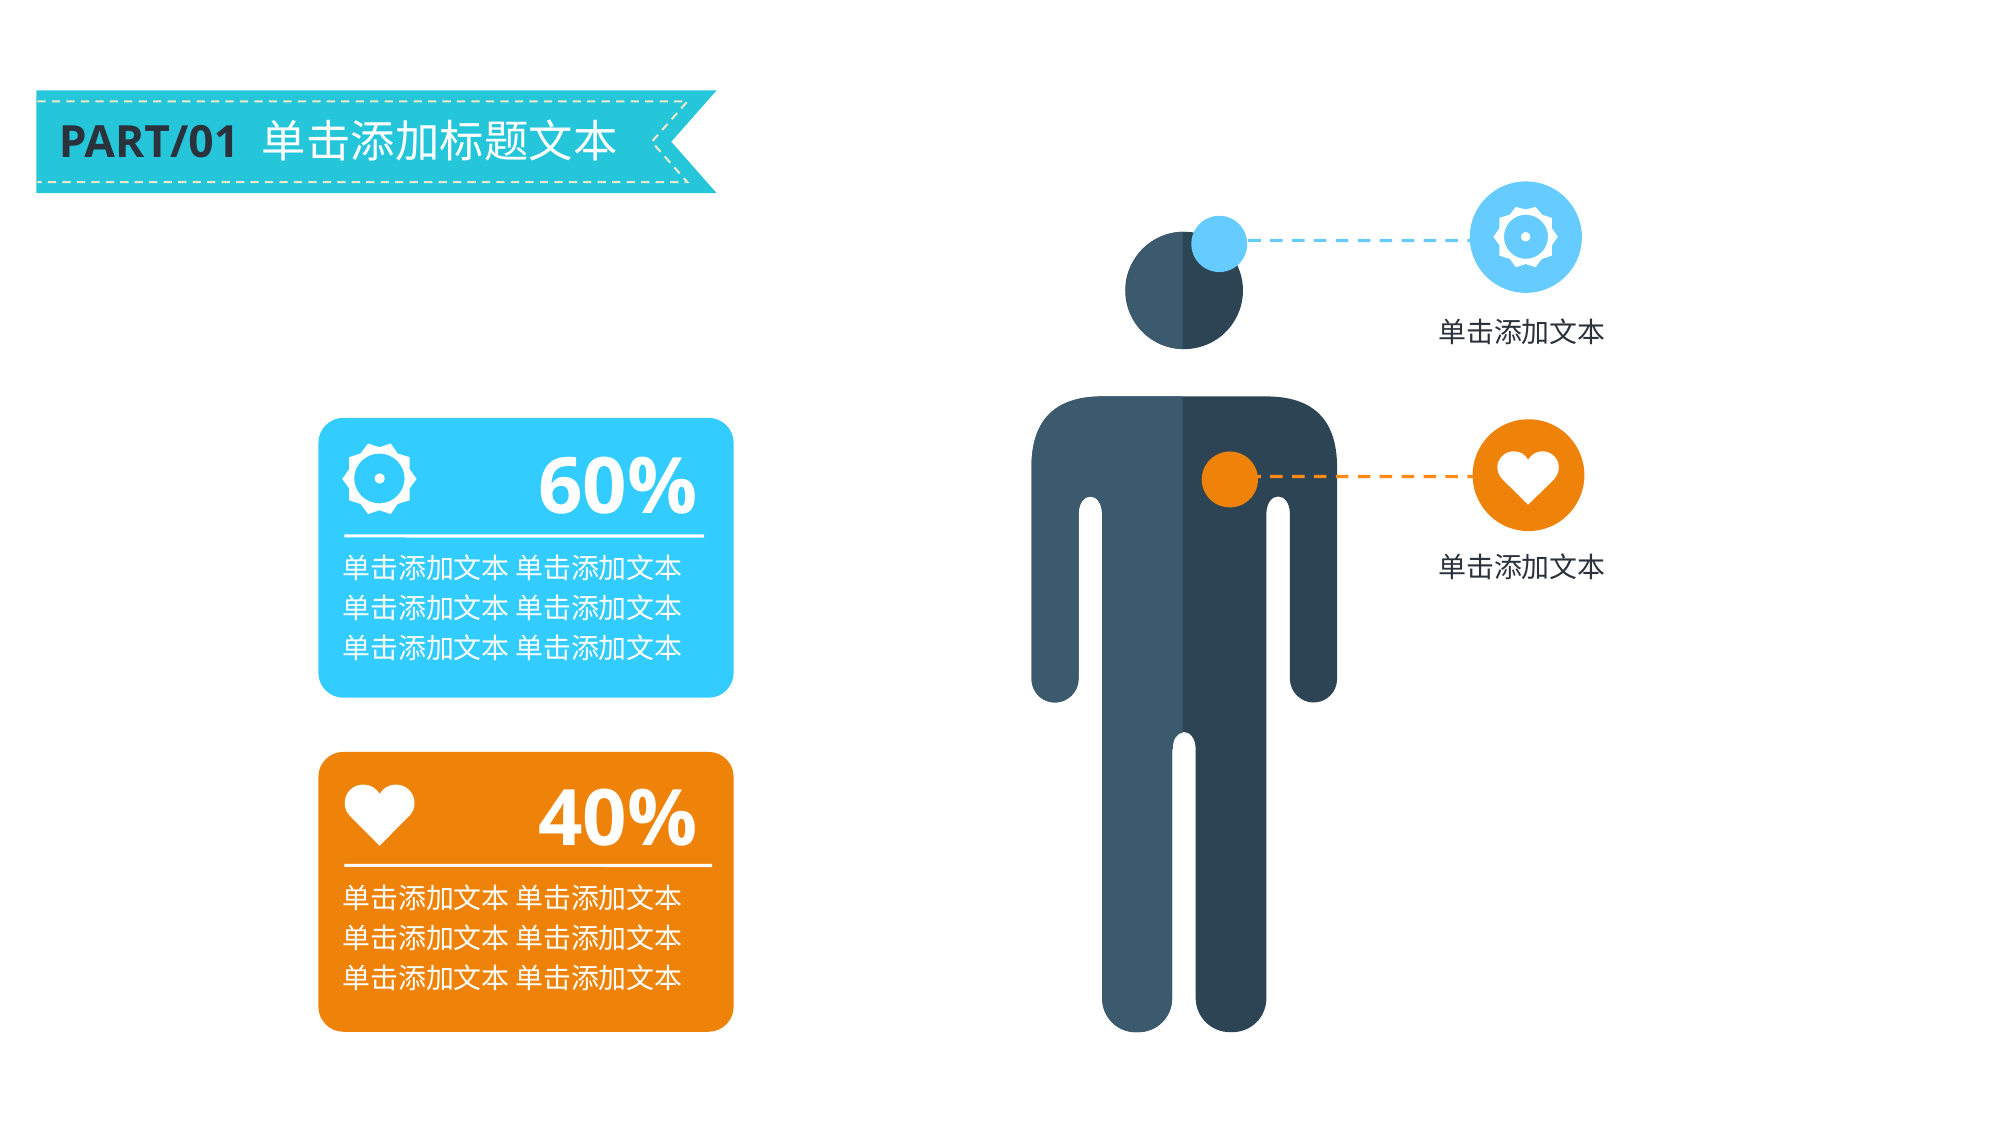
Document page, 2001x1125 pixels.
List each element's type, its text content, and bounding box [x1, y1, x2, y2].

text_box 40% [523, 760, 713, 869]
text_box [1469, 181, 1582, 293]
text_box [318, 751, 734, 1032]
text_box 单击添加文本 [1423, 542, 1621, 591]
text_box 单击添加文本 单击添加文本 单击添加文本 单击添加文本 单击添加文本 单击添加文本 [327, 866, 697, 1002]
text_box [318, 417, 734, 698]
text_box 单击添加文本 单击添加文本 单击添加文本 单击添加文本 单击添加文本 单击添加文本 [327, 536, 697, 672]
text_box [36, 90, 717, 194]
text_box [342, 443, 417, 514]
text_box [344, 784, 415, 846]
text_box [1031, 231, 1338, 1033]
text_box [1472, 419, 1585, 532]
text_box 单击添加文本 [1423, 307, 1621, 356]
text_box 60% [523, 428, 713, 537]
text_box [1194, 215, 1245, 231]
